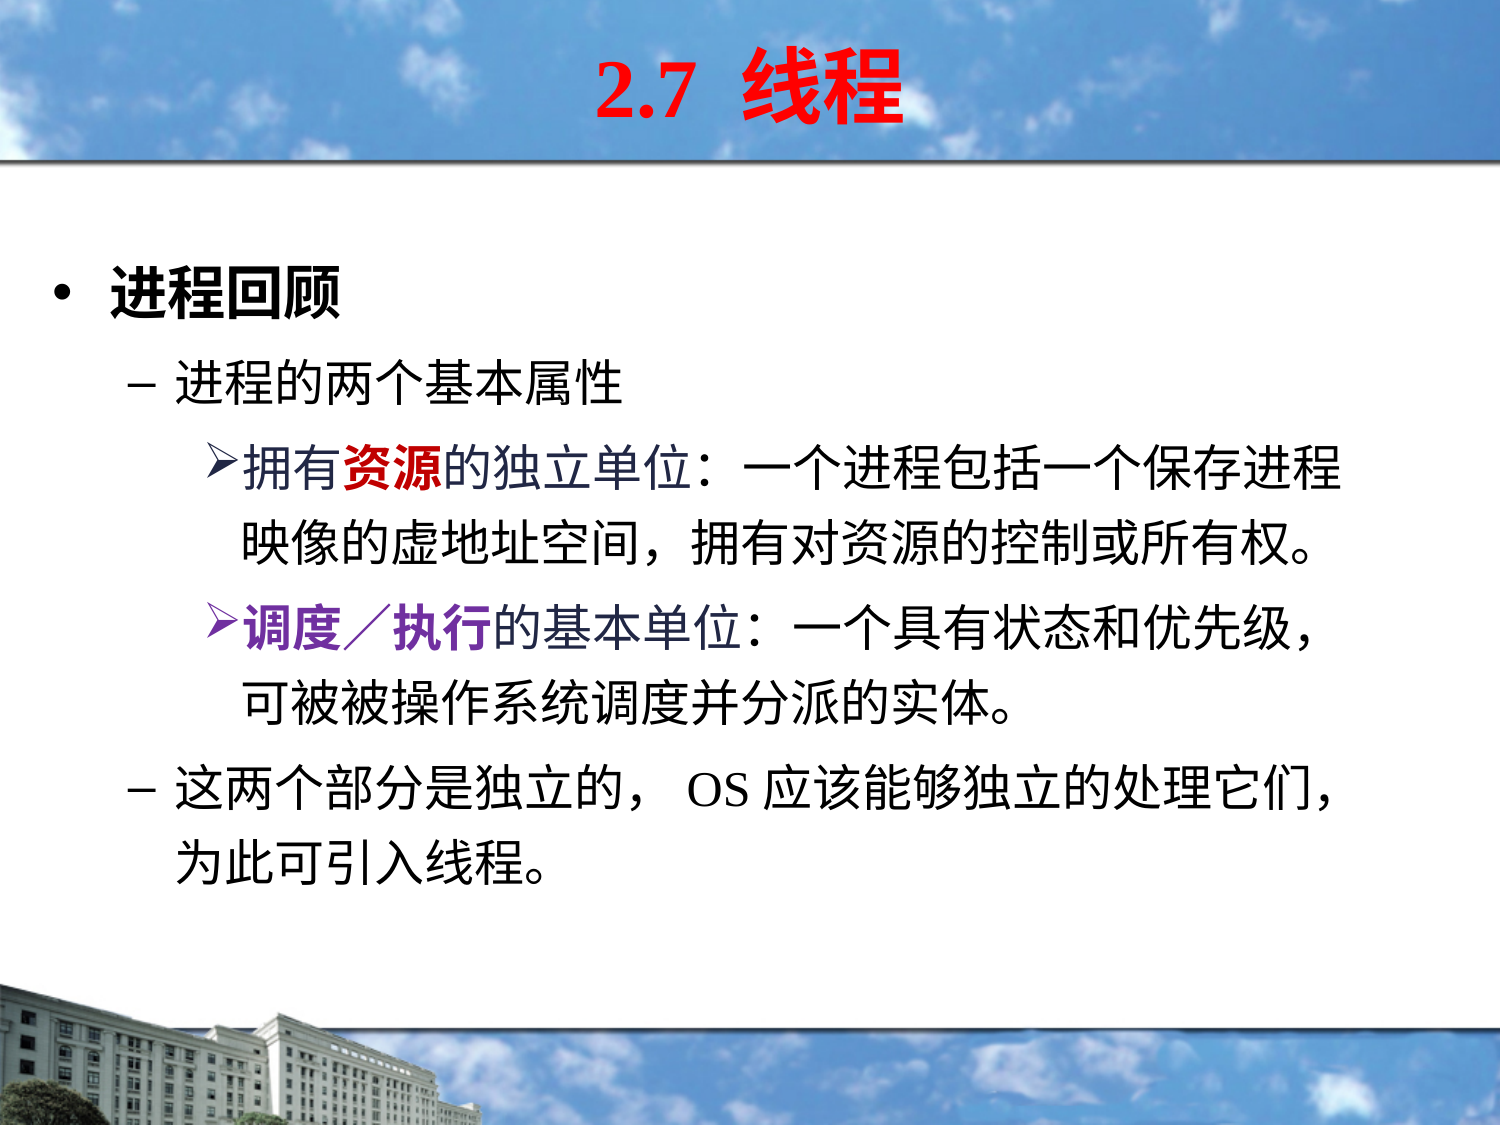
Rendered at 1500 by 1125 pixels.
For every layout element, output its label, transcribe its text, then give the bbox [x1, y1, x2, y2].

list 进程回顾 进程的两个基本属性 拥有资源的独立单位：一个进程包括一个保存进程映像的虚地址空间，拥有对资源的控制或所有权。 调度／执行的基本单位：一个具有状态和优先级，可被被操作系统调度并分派的实体。 这两个部分是独立的，OS应该能够独立的处理它们，为此可引入线程。 [37, 231, 1388, 975]
title 2.7 线程 [75, 7, 1425, 161]
picture [0, 0, 1500, 1125]
